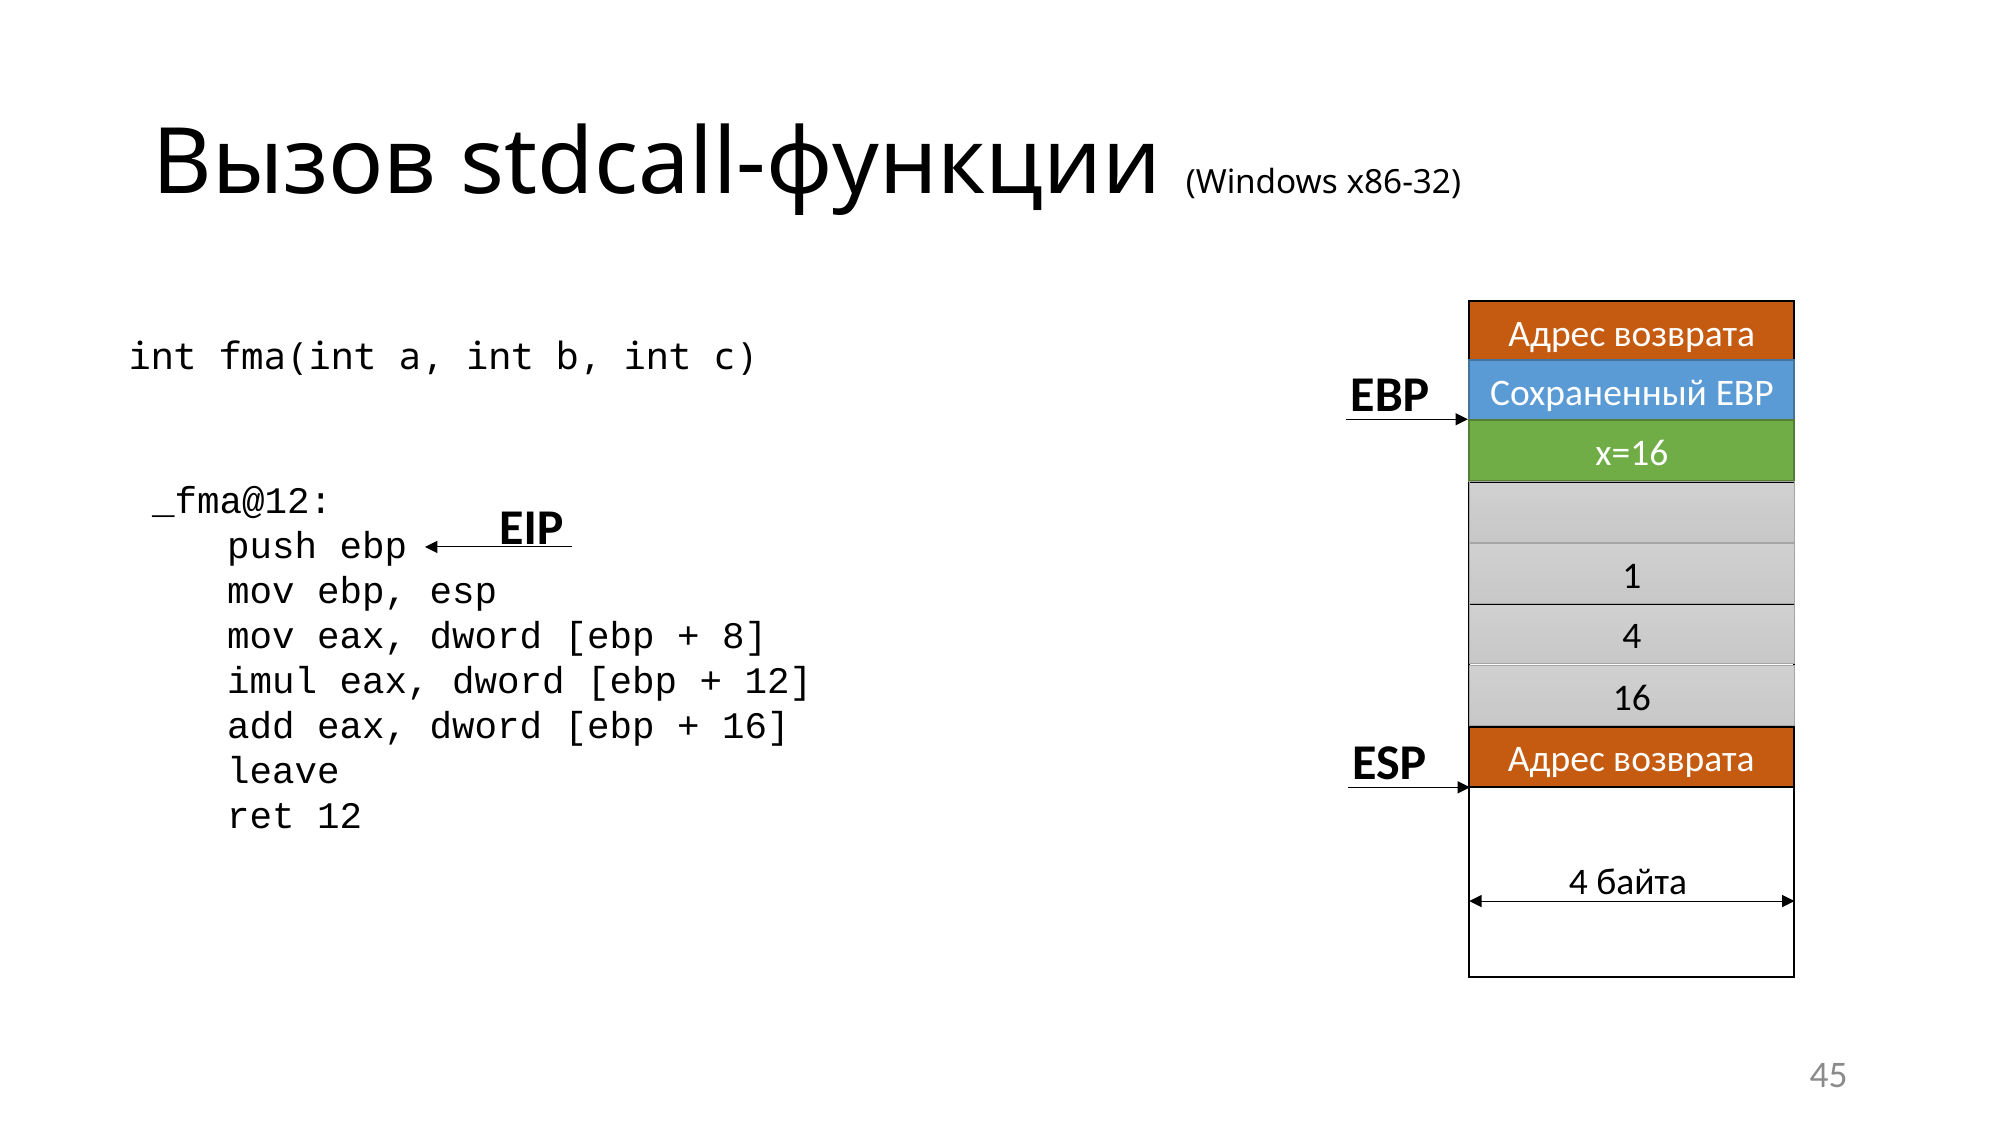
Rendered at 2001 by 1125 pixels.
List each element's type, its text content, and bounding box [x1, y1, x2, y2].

text_box EBP [1335, 354, 1477, 430]
text_box Адрес возврата [1468, 726, 1795, 788]
text_box 4 байта [1554, 849, 1710, 901]
text_box 4 [1469, 603, 1795, 664]
text_box EIP [484, 486, 579, 562]
text_box 4 байта [1554, 902, 1710, 910]
text_box ESP [1337, 722, 1479, 798]
text_box 16 [1469, 665, 1795, 726]
text_box Сохраненный EBP [1477, 359, 1795, 419]
text_box int fma(int a, int b, int c) [113, 324, 774, 385]
text_box Адрес возврата [1468, 300, 1795, 359]
text_box [1469, 481, 1795, 543]
text_box _fma@12: push ebp mov ebp, esp mov eax, dword [ebp + 8] imul eax, dword [ebp + 12] add eax, dword [ebp + 16] leave ret 12 [137, 468, 873, 844]
text_box x=16 [1468, 419, 1795, 482]
text_box 1 [1469, 543, 1795, 603]
text_box [1468, 788, 1795, 978]
slide_number 45 [1412, 1042, 1863, 1103]
title Вызов stdcall-функции (Windows х86-32) [137, 55, 1863, 273]
